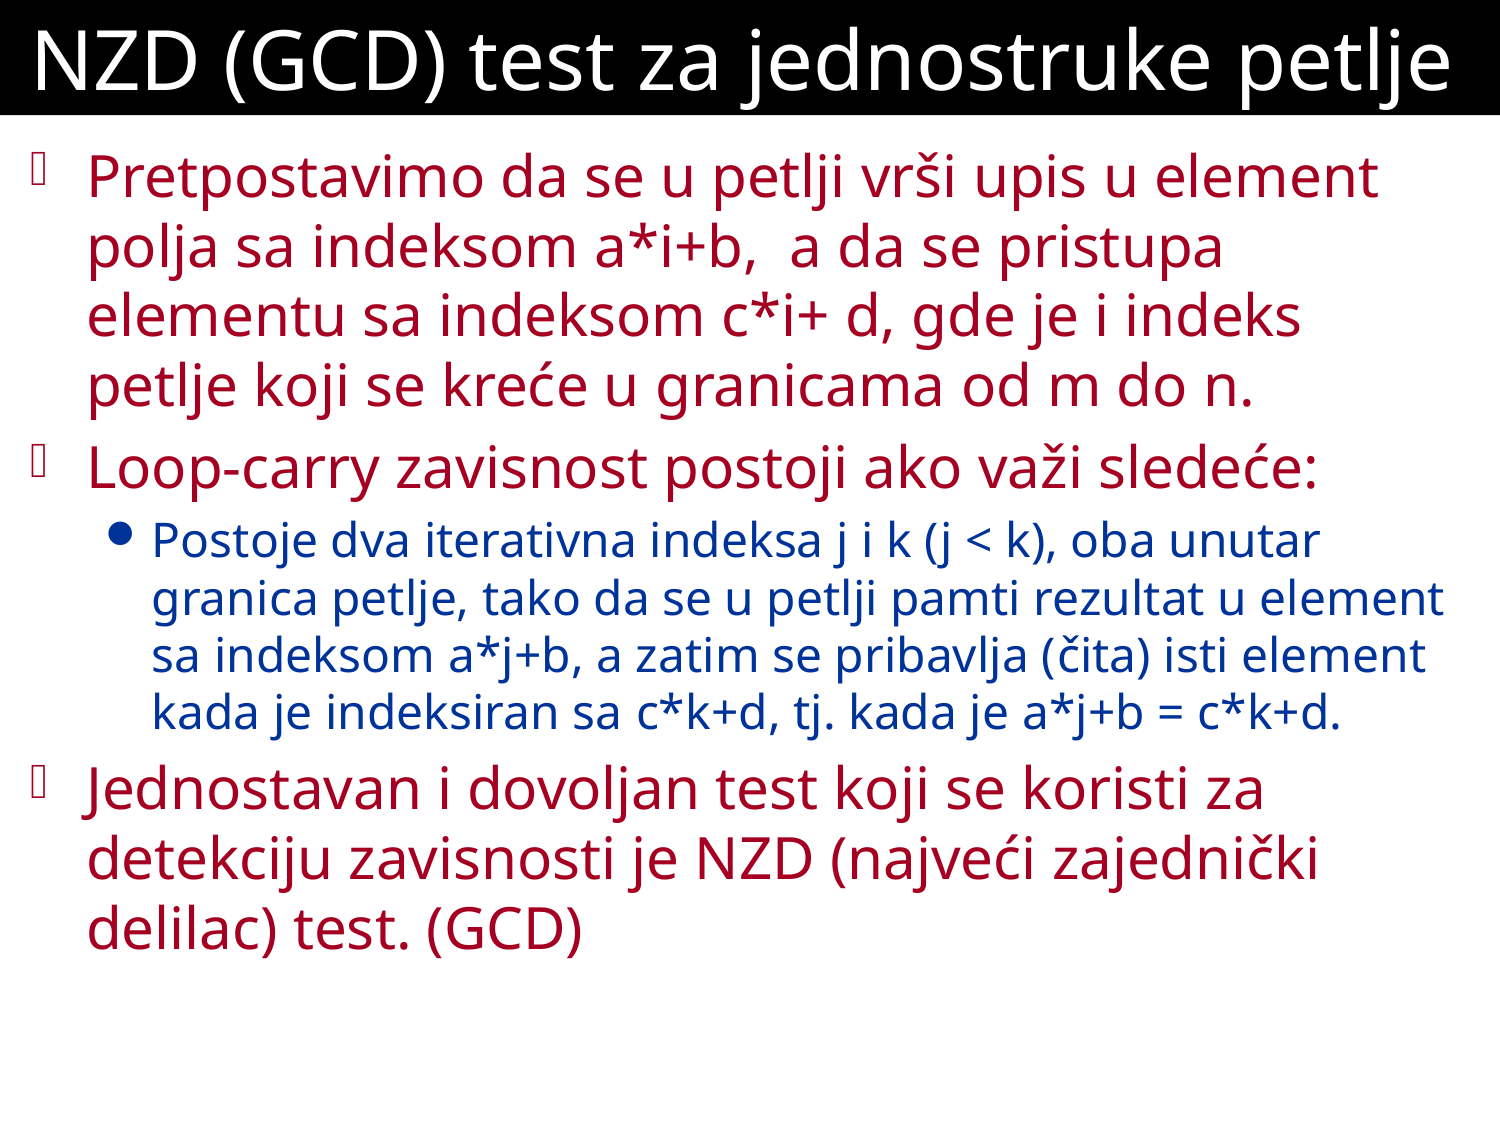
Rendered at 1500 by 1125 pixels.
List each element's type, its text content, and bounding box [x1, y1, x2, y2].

title NZD (GCD) test za jednostruke petlje [0, 0, 1500, 116]
list Pretpostavimo da se u petlji vrši upis u element polja sa indeksom a*i+b, a da se pristupa elementu sa indeksom c*i+ d, gde je i indeks petlje koji se kreće u granicama od m do n. Loop-carry zavisnost postoji ako važi sledeće: Postoje dva iterativna indeksa j i k (j < k), oba unutar granica petlje, tako da se u petlji pamti rezultat u element sa indeksom a*j+b, a zatim se pribavlja (čita) isti element kada je indeksiran sa c*k+d, tj. kada je a*j+b = c*k+d. Jednostavan i dovoljan test koji se koristi za detekciju zavisnosti je NZD (najveći zajednički delilac) test. (GCD) [0, 116, 1500, 1125]
